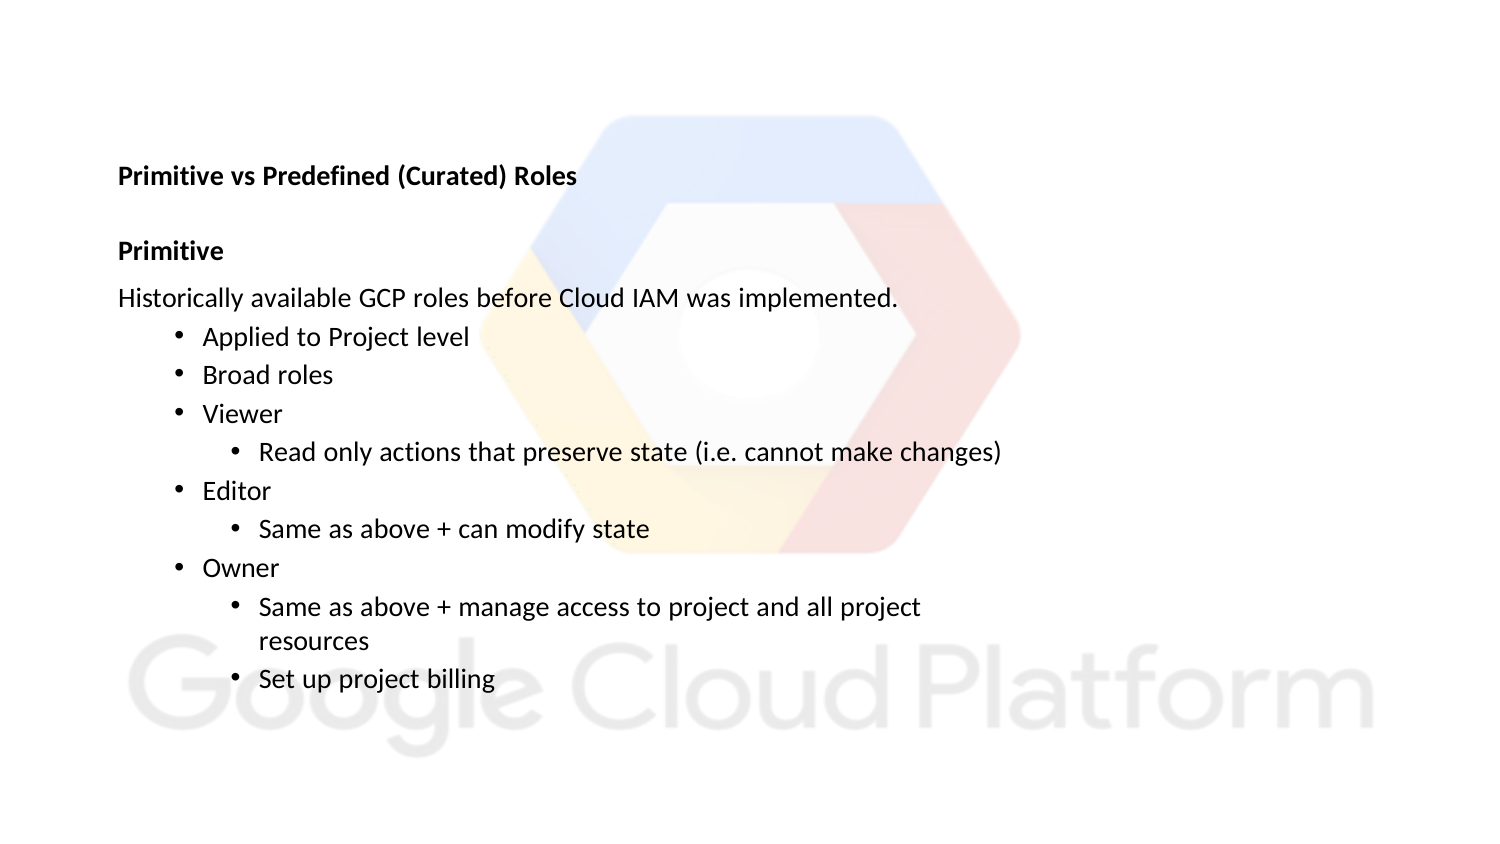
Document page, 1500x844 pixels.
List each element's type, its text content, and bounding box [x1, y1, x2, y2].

text_box Primitive vs Predefined (Curated) Roles Primitive Historically available GCP roles before Cloud IAM was implemented. Applied to Project level Broad roles Viewer Read only actions that preserve state (i.e. cannot make changes) Editor Same as above + can modify state Owner Same as above + manage access to project and all project resources Set up project billing [116, 157, 1033, 694]
